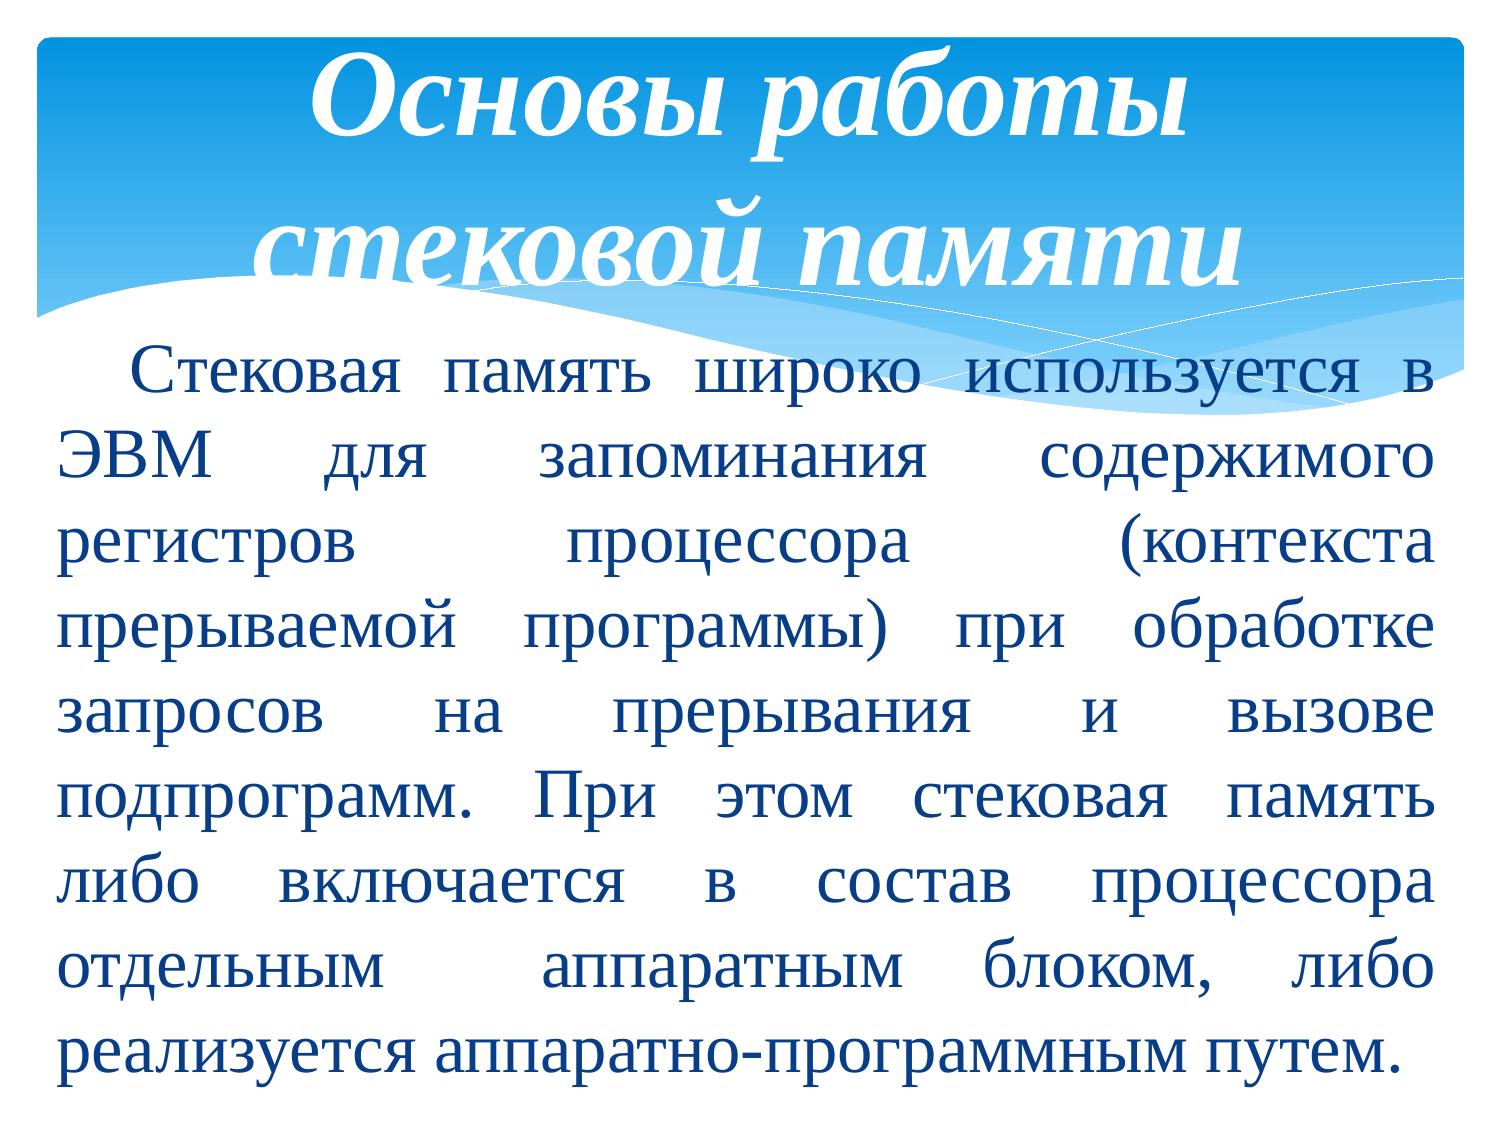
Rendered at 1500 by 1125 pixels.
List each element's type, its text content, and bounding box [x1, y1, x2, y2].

title Основы работы стековой памяти [75, 42, 1425, 279]
list Cтековая память широко используется в ЭВМ для запоминания содержимого регистров процессора (контекста прерываемой программы) при обработке запросов на прерывания и вызове подпрограмм. При этом стековая память либо включается в состав процессора отдельным аппаратным блоком, либо реализуется аппаратно-программным путем. [41, 314, 1453, 1083]
